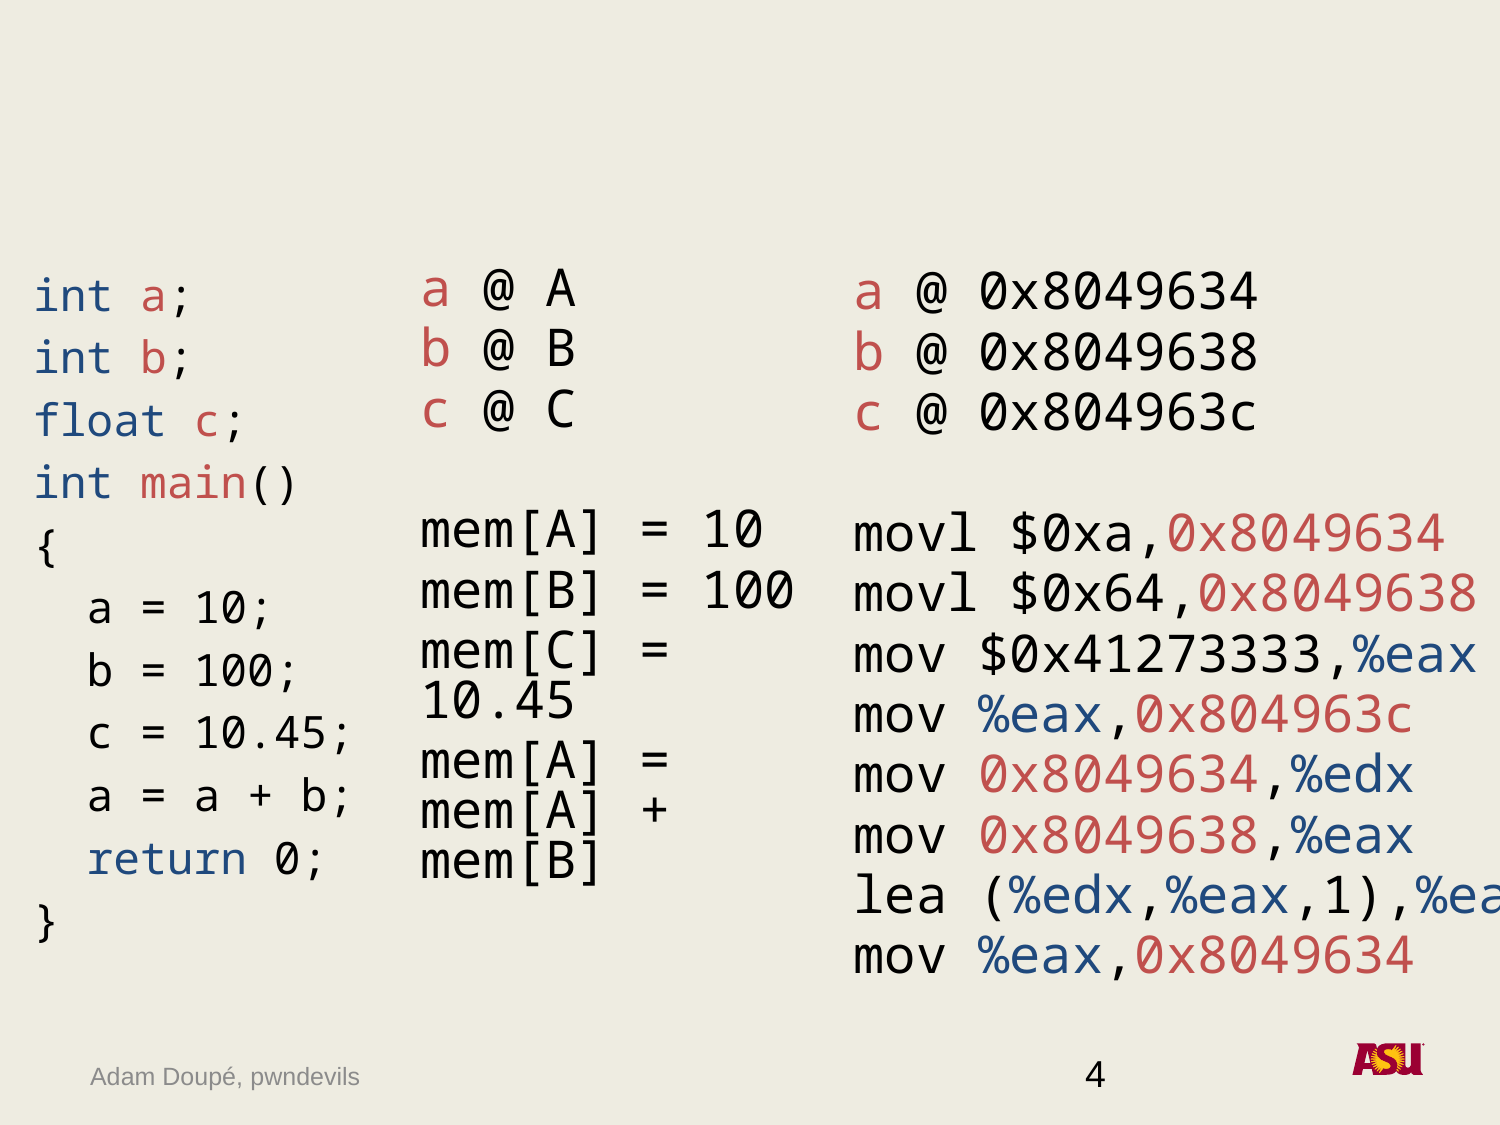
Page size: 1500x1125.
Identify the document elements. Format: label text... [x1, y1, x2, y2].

text_box a @ A b @ B c @ C mem[A] = 10 mem[B] = 100 mem[C] = 10.45 mem[A] = mem[A] + mem[B] [405, 259, 839, 953]
text_box a @ 0x8049634 b @ 0x8049638 c @ 0x804963c movl $0xa,0x8049634 movl $0x64,0x8049638 mov $0x41273333,%eax mov %eax,0x804963c mov 0x8049634,%edx mov 0x8049638,%eax lea (%edx,%eax,1),%eax mov %eax,0x8049634 [838, 262, 1500, 1043]
slide_number 4 [1070, 1043, 1421, 1103]
list int a; int b; float c; int main() { a = 10; b = 100; c = 10.45; a = a + b; return 0; } [18, 259, 430, 1002]
